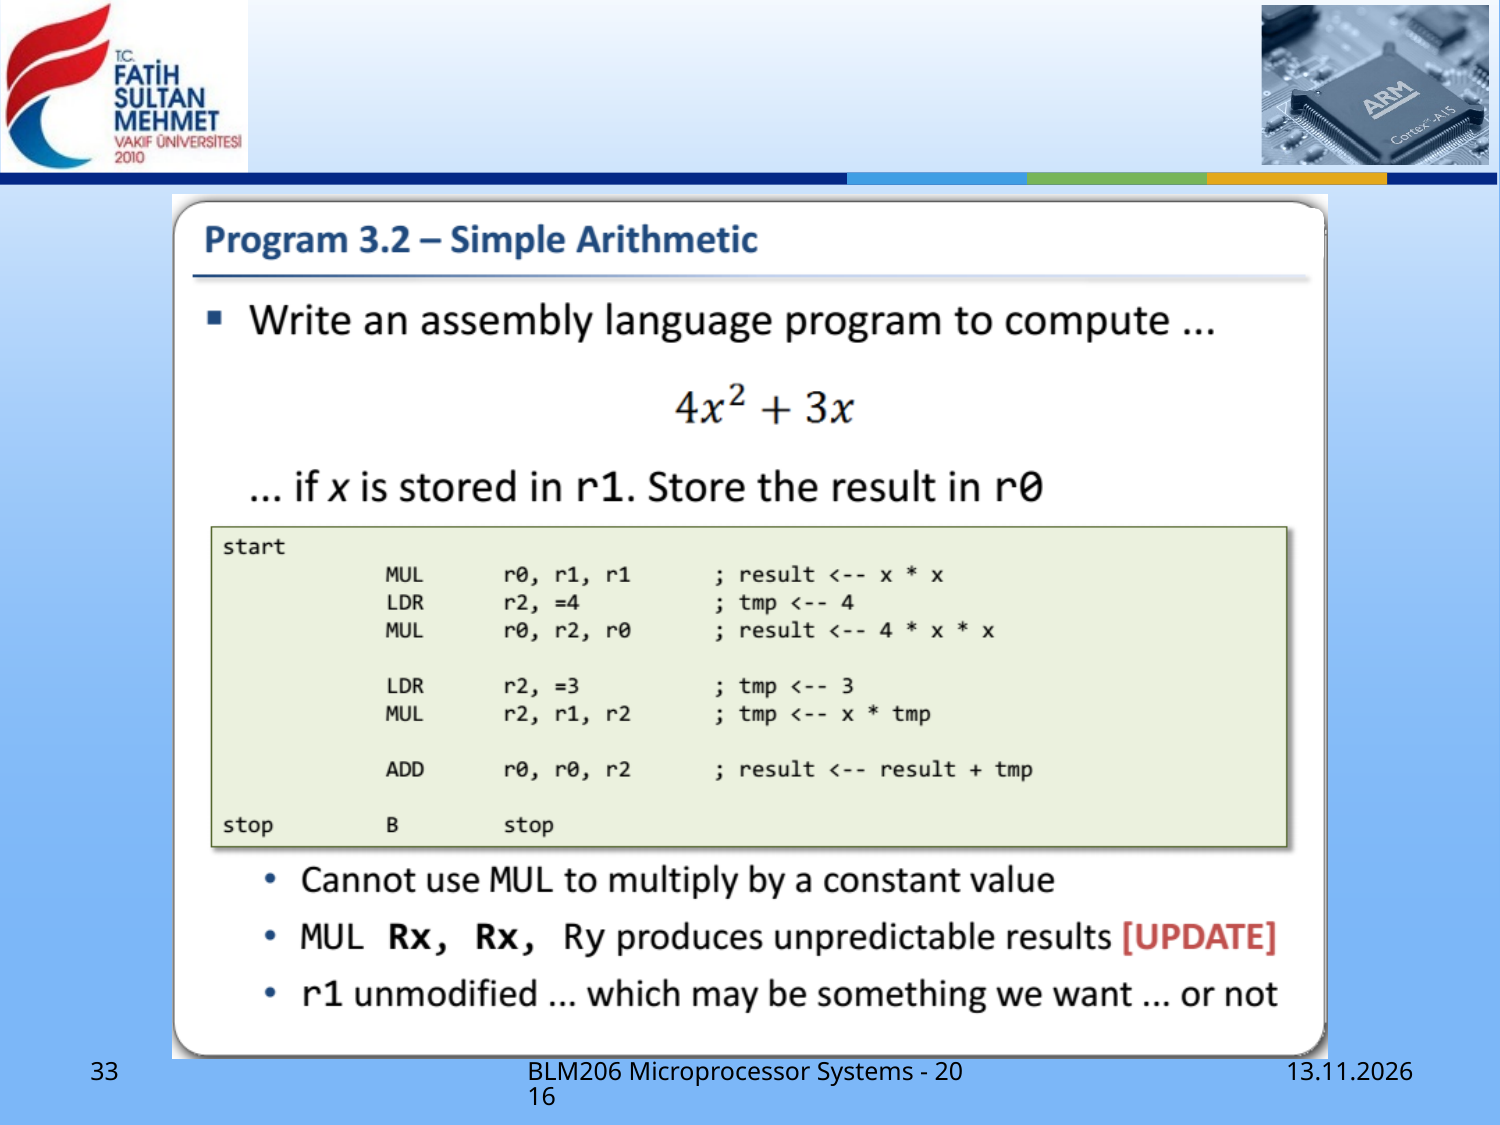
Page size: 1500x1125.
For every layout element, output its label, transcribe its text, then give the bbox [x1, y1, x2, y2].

picture [1, 0, 248, 172]
picture [1261, 4, 1490, 165]
footer BLM206 Microprocessor Systems - 2016 [512, 1060, 988, 1103]
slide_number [1078, 1042, 1429, 1103]
picture [172, 194, 1328, 1060]
slide_number 33 [75, 1042, 426, 1103]
